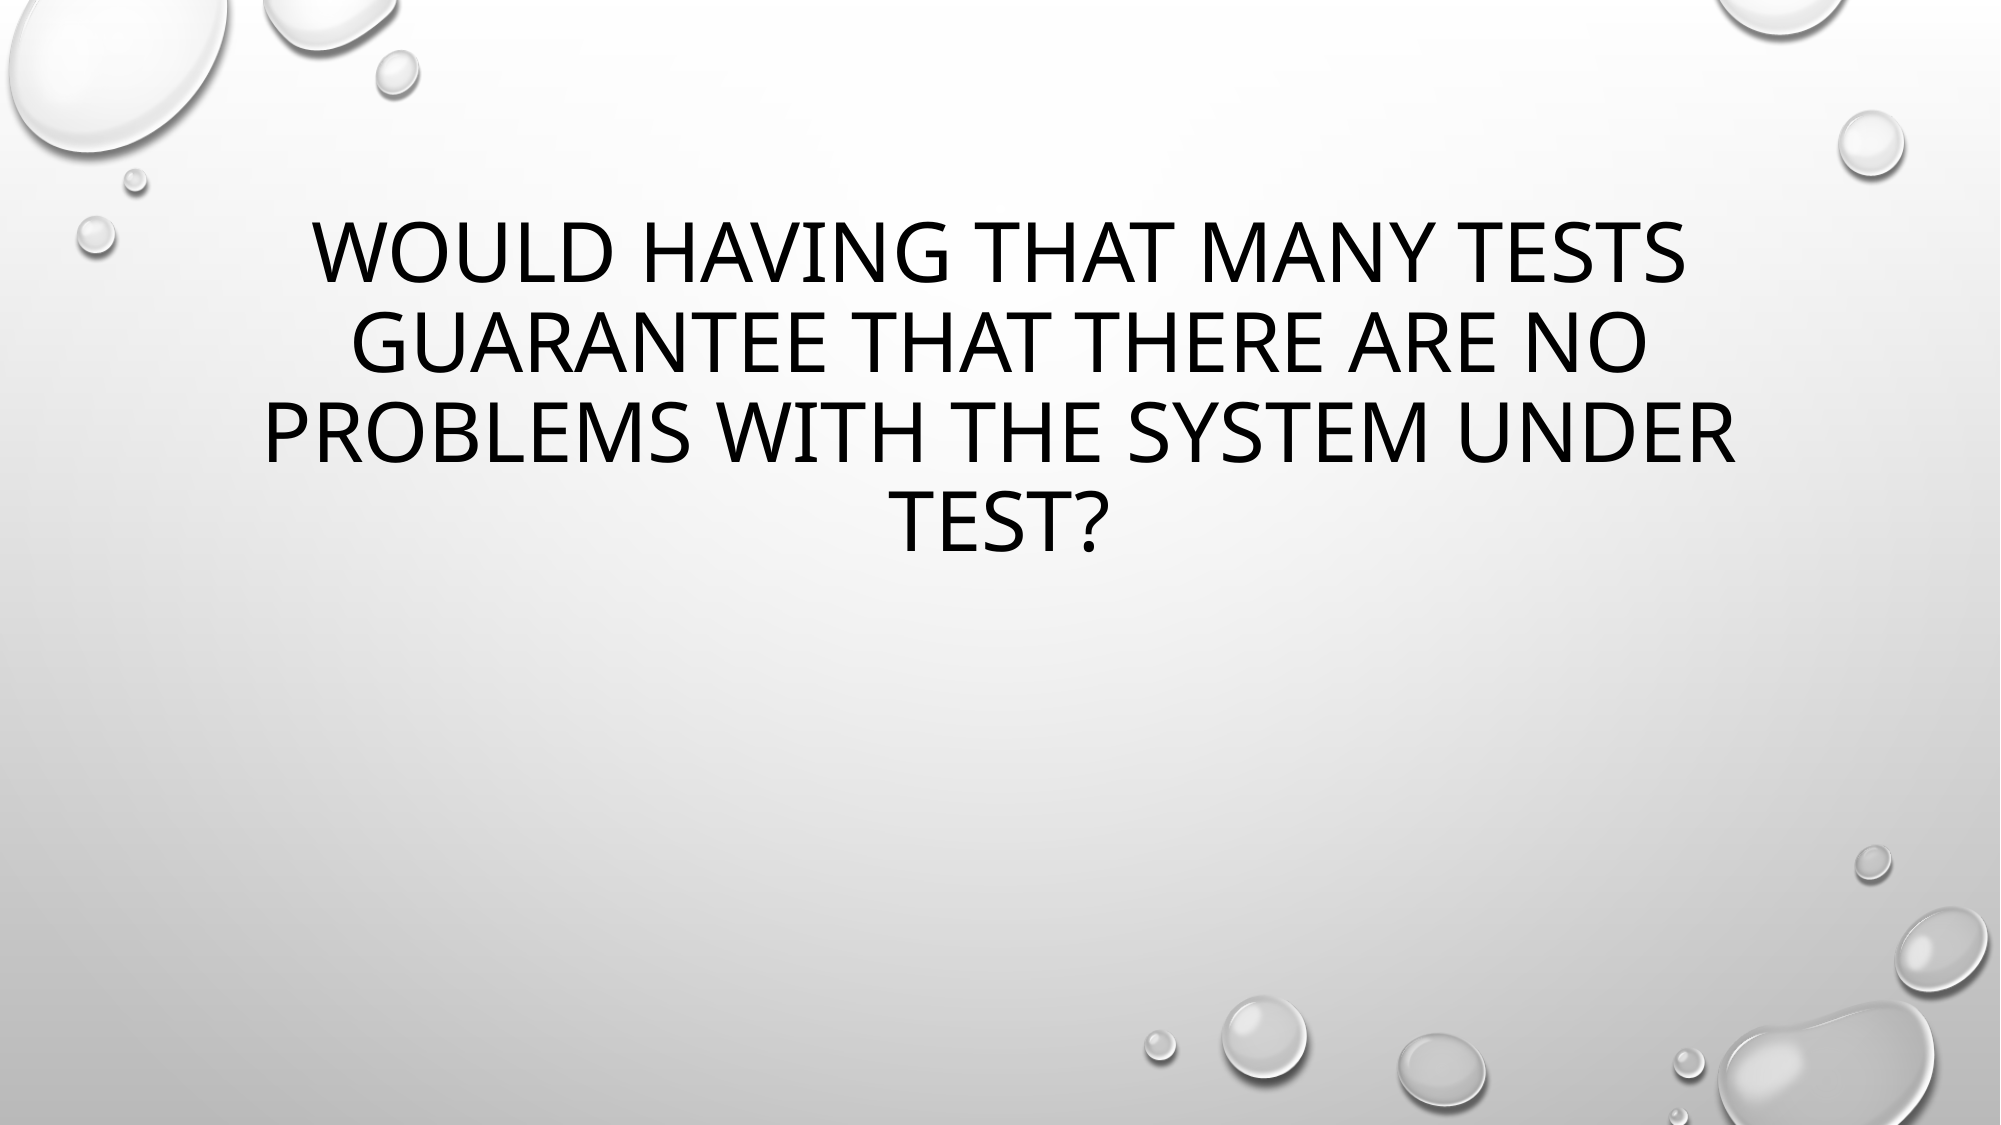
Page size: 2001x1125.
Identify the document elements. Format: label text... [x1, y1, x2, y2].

title Would having that many tests guarantee that there are no problems with the system under test? [149, 101, 1851, 679]
picture [0, 0, 2000, 1125]
